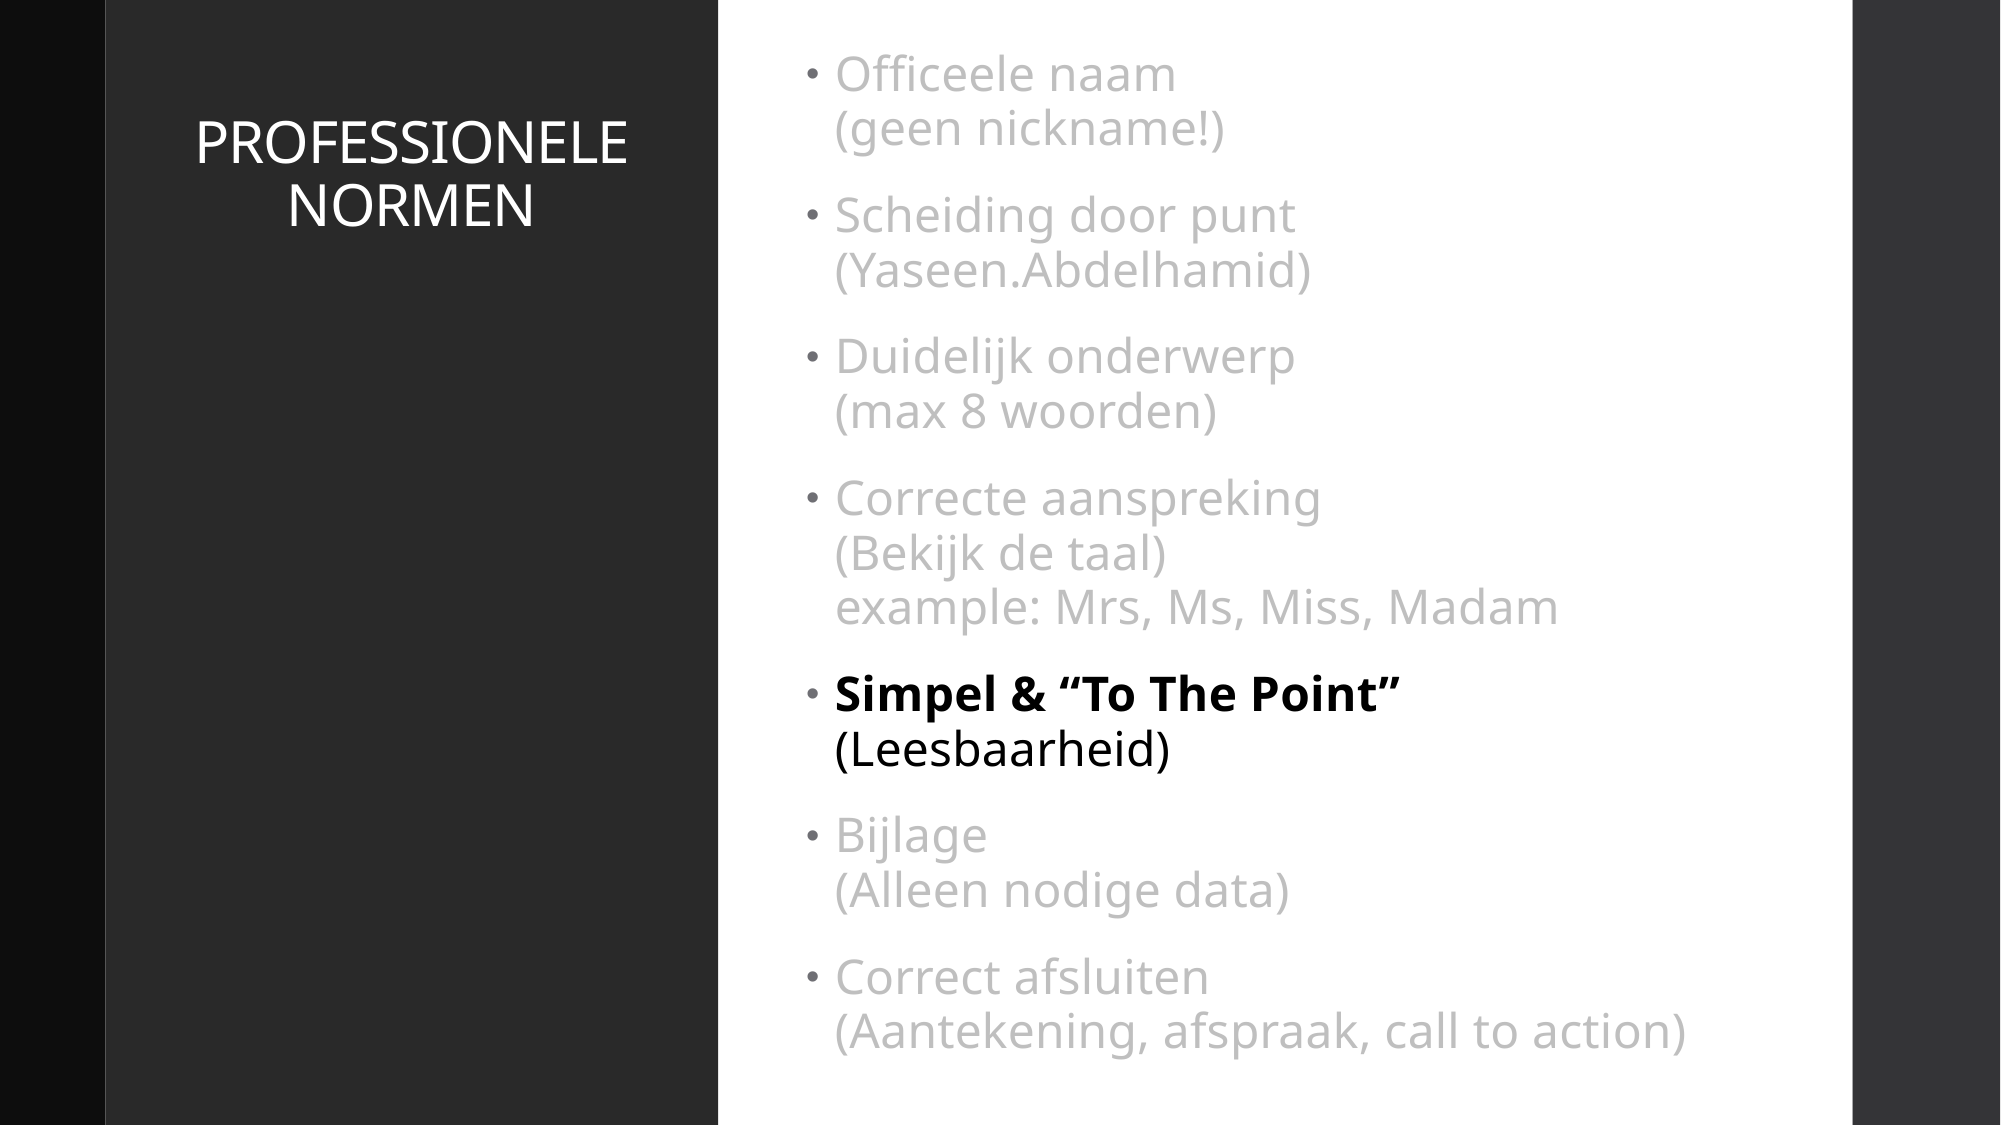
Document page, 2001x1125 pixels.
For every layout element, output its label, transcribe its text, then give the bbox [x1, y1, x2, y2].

text_box [717, 0, 1854, 1125]
list Officeele naam (geen nickname!) Scheiding door punt (Yaseen.Abdelhamid) Duidelijk onderwerp (max 8 woorden) Correcte aanspreking (Bekijk de taal) example: Mrs, Ms, Miss, Madam Simpel & “To The Point” (Leesbaarheid) Bijlage (Alleen nodige data) Correct afsluiten (Aantekening, afspraak, call to action) [790, 39, 1747, 1070]
text_box [104, 0, 717, 1125]
title PROFESSIONELE NORMEN [105, 105, 717, 1013]
text_box [0, 0, 104, 1125]
